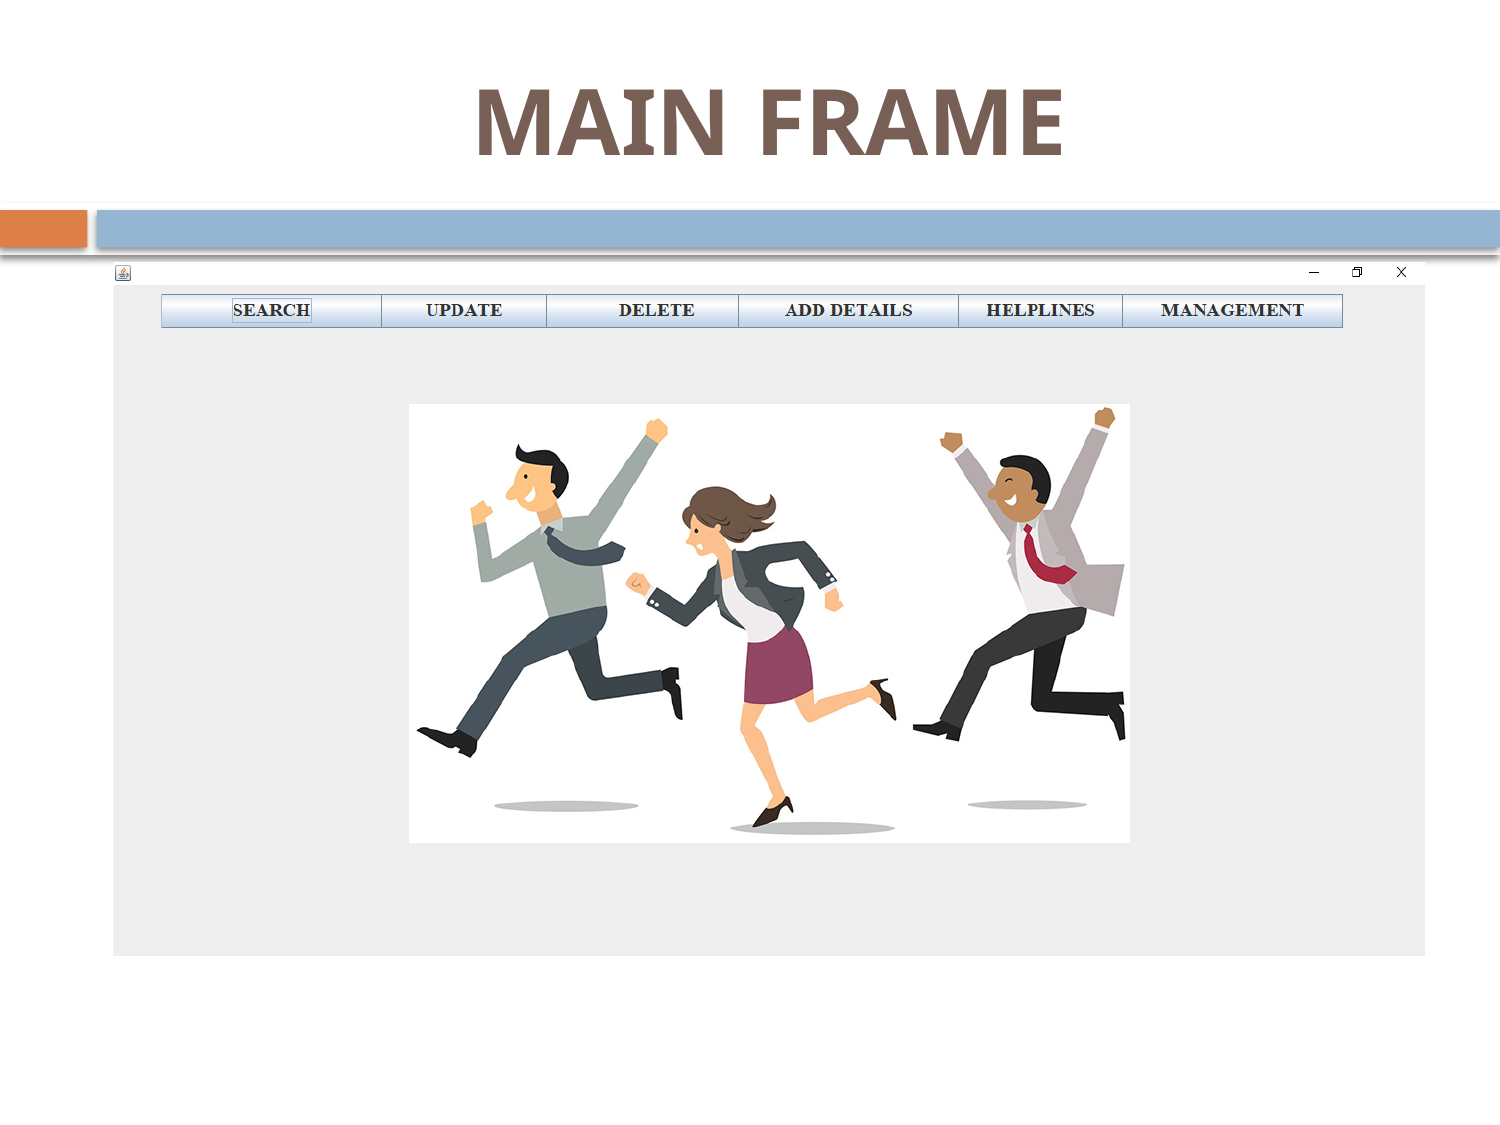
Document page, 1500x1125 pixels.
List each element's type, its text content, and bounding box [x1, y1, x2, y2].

title MAIN FRAME [100, 37, 1438, 200]
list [113, 262, 1426, 957]
